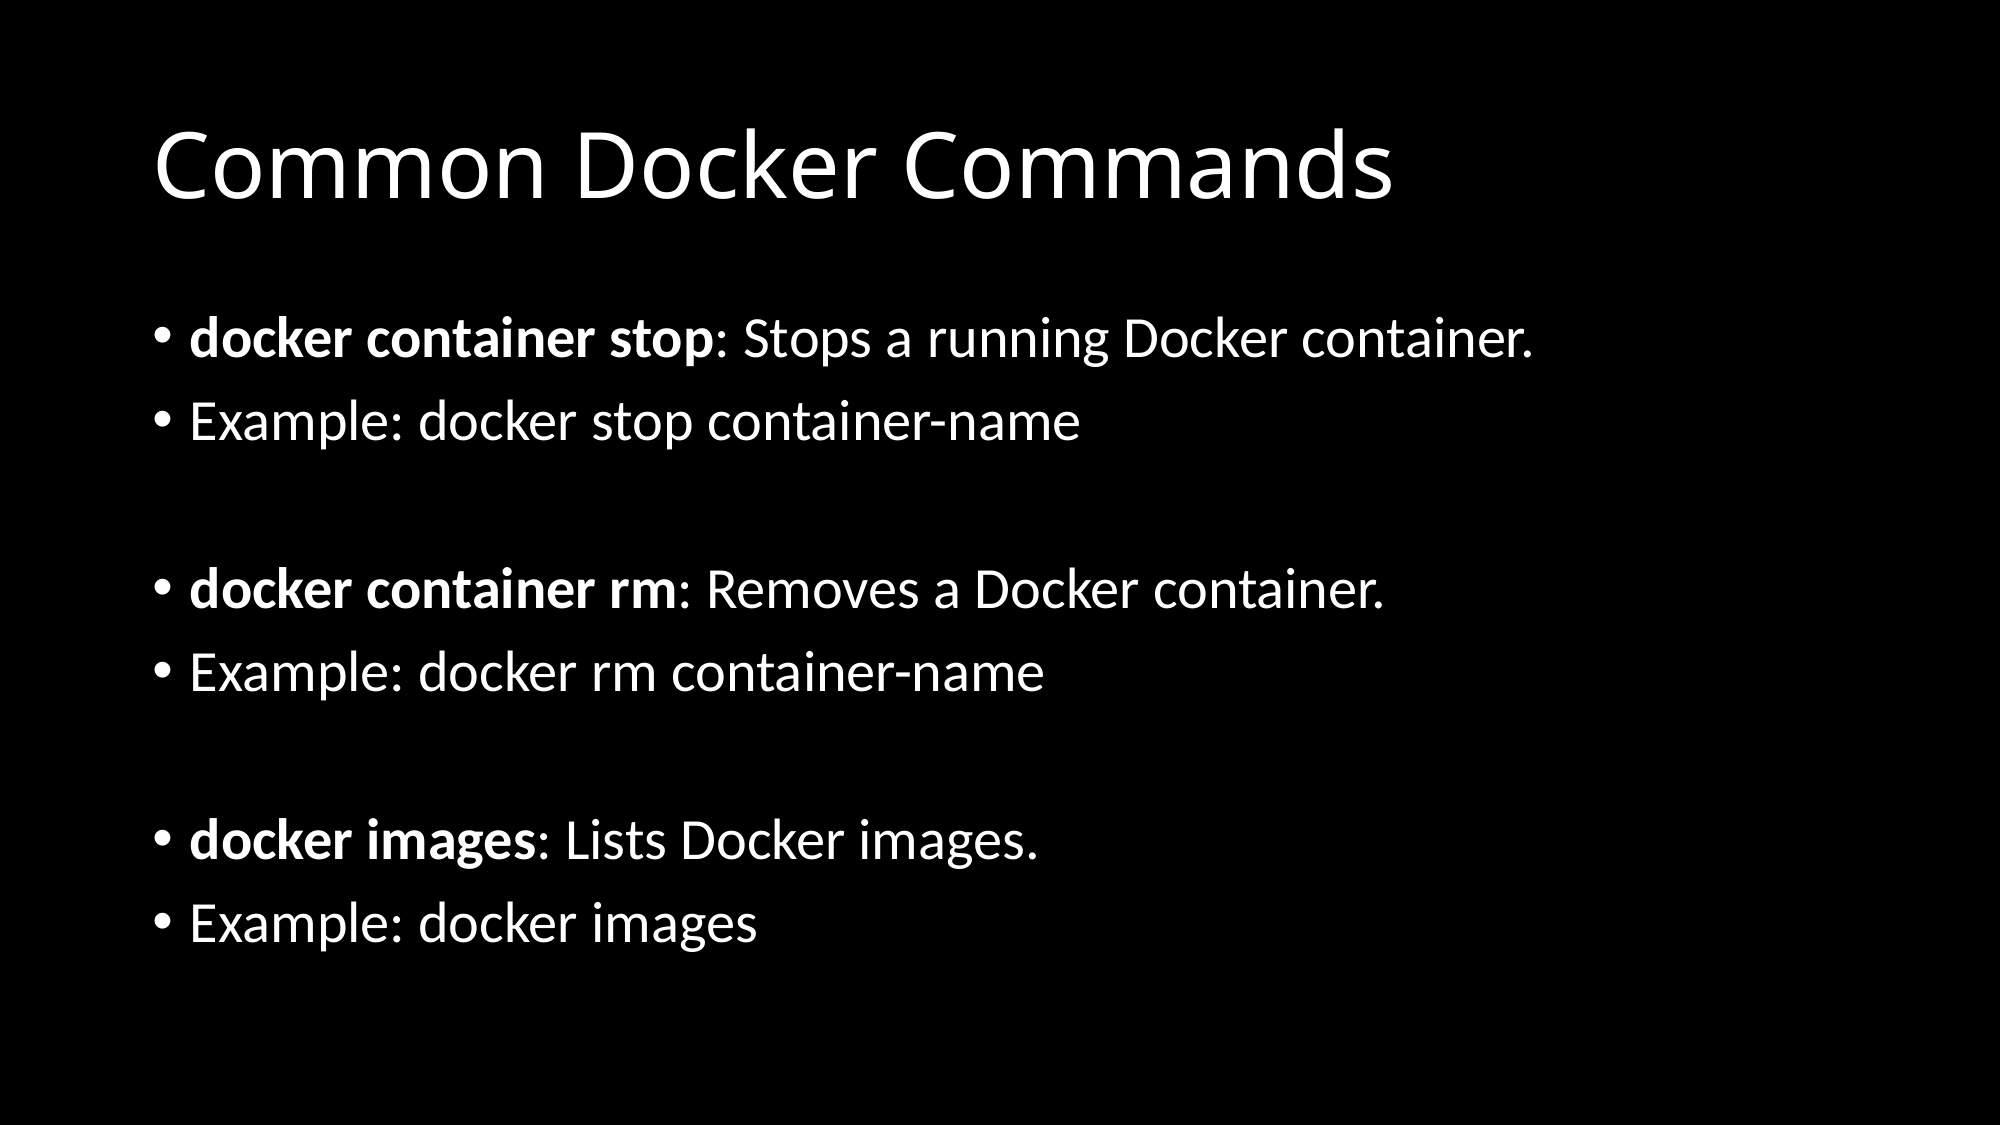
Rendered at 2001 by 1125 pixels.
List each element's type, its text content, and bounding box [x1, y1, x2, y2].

title Common Docker Commands [137, 59, 1863, 278]
list docker container stop: Stops a running Docker container. Example: docker stop container-name docker container rm: Removes a Docker container. Example: docker rm container-name docker images: Lists Docker images. Example: docker images [137, 299, 1863, 1014]
